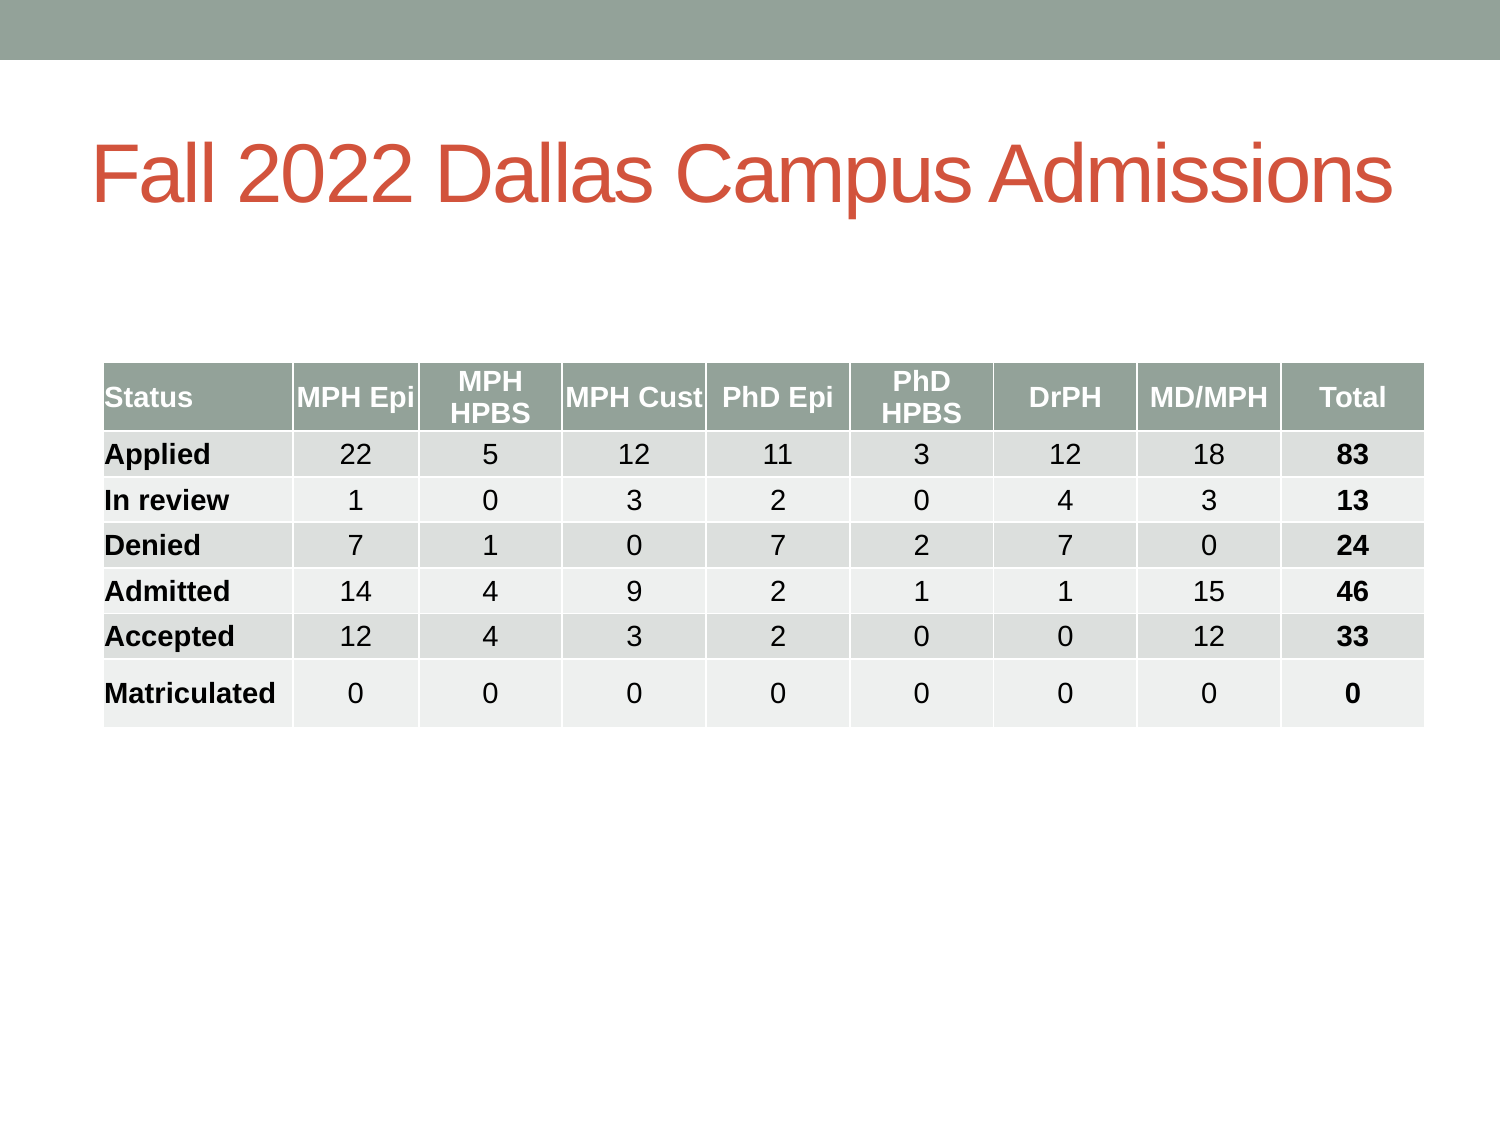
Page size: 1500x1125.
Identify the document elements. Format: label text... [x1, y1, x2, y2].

table_cell 0 [994, 614, 1136, 658]
table_cell 2 [707, 478, 849, 521]
table_cell 0 [994, 660, 1136, 727]
table_cell 1 [994, 569, 1136, 613]
table_cell 33 [1282, 614, 1424, 658]
table_cell 7 [294, 523, 418, 567]
table_cell 4 [994, 478, 1136, 521]
table_cell 3 [563, 478, 705, 521]
table_cell 3 [1138, 478, 1280, 521]
table_cell 14 [294, 569, 418, 613]
table_cell 4 [420, 614, 561, 658]
table_cell 46 [1282, 569, 1424, 613]
table_cell 12 [294, 614, 418, 658]
table_cell 0 [420, 478, 561, 521]
table_cell 83 [1282, 432, 1424, 476]
table_cell 3 [851, 432, 993, 476]
table_header Status [104, 363, 292, 430]
table_cell 2 [851, 523, 993, 567]
table_header Total [1282, 363, 1424, 430]
table_cell 1 [420, 523, 561, 567]
table_cell 0 [1282, 660, 1424, 727]
table_cell 0 [851, 660, 993, 727]
table_cell In review [104, 478, 292, 521]
table_cell 0 [707, 660, 849, 727]
table_header DrPH [994, 363, 1136, 430]
table_cell 0 [563, 523, 705, 567]
table_cell 2 [707, 569, 849, 613]
table_cell 12 [1138, 614, 1280, 658]
table_cell 4 [420, 569, 561, 613]
table_cell Applied [104, 432, 292, 476]
table_cell 0 [294, 660, 418, 727]
table_header MPH Epi [294, 363, 418, 430]
table_header MD/MPH [1138, 363, 1280, 430]
table_header PhD Epi [707, 363, 849, 430]
table_header MPH Cust [563, 363, 705, 430]
table_cell 15 [1138, 569, 1280, 613]
table_cell Denied [104, 523, 292, 567]
table_header MPH HPBS [420, 363, 561, 430]
table_cell 7 [707, 523, 849, 567]
table_cell 0 [1138, 523, 1280, 567]
table_cell Matriculated [104, 660, 292, 727]
table_cell 12 [994, 432, 1136, 476]
table_cell 24 [1282, 523, 1424, 567]
table_cell 7 [994, 523, 1136, 567]
title Fall 2022 Dallas Campus Admissions [75, 87, 1425, 250]
table_header PhD HPBS [851, 363, 993, 430]
table_cell 18 [1138, 432, 1280, 476]
table_cell 0 [1138, 660, 1280, 727]
table_cell 9 [563, 569, 705, 613]
table_cell 22 [294, 432, 418, 476]
table_cell 0 [851, 478, 993, 521]
table_cell Admitted [104, 569, 292, 613]
table_cell 2 [707, 614, 849, 658]
table_cell 13 [1282, 478, 1424, 521]
table_cell 3 [563, 614, 705, 658]
table_cell 0 [420, 660, 561, 727]
table_cell 11 [707, 432, 849, 476]
table_cell 12 [563, 432, 705, 476]
table_cell Accepted [104, 614, 292, 658]
table_cell 5 [420, 432, 561, 476]
table_cell 0 [563, 660, 705, 727]
table_cell 1 [294, 478, 418, 521]
table_cell 0 [851, 614, 993, 658]
table_cell 1 [851, 569, 993, 613]
